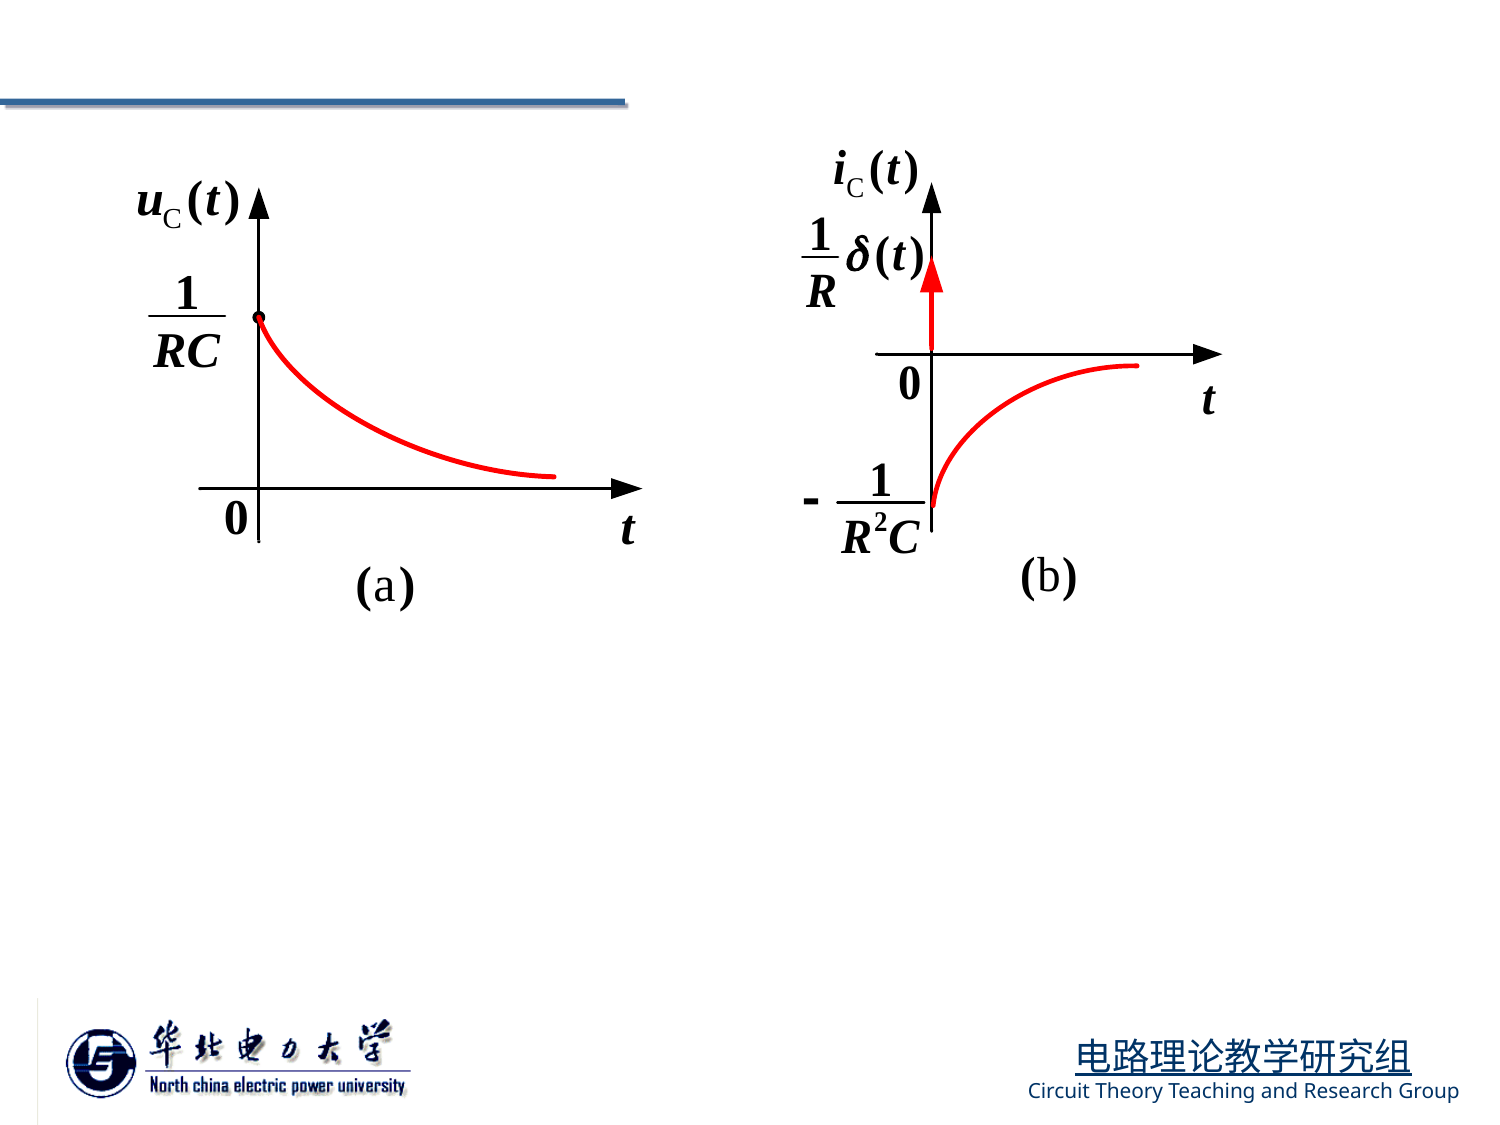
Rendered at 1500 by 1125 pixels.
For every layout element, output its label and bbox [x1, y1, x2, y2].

text_box [123, 160, 651, 628]
picture [37, 997, 413, 1125]
text_box [785, 125, 1258, 620]
